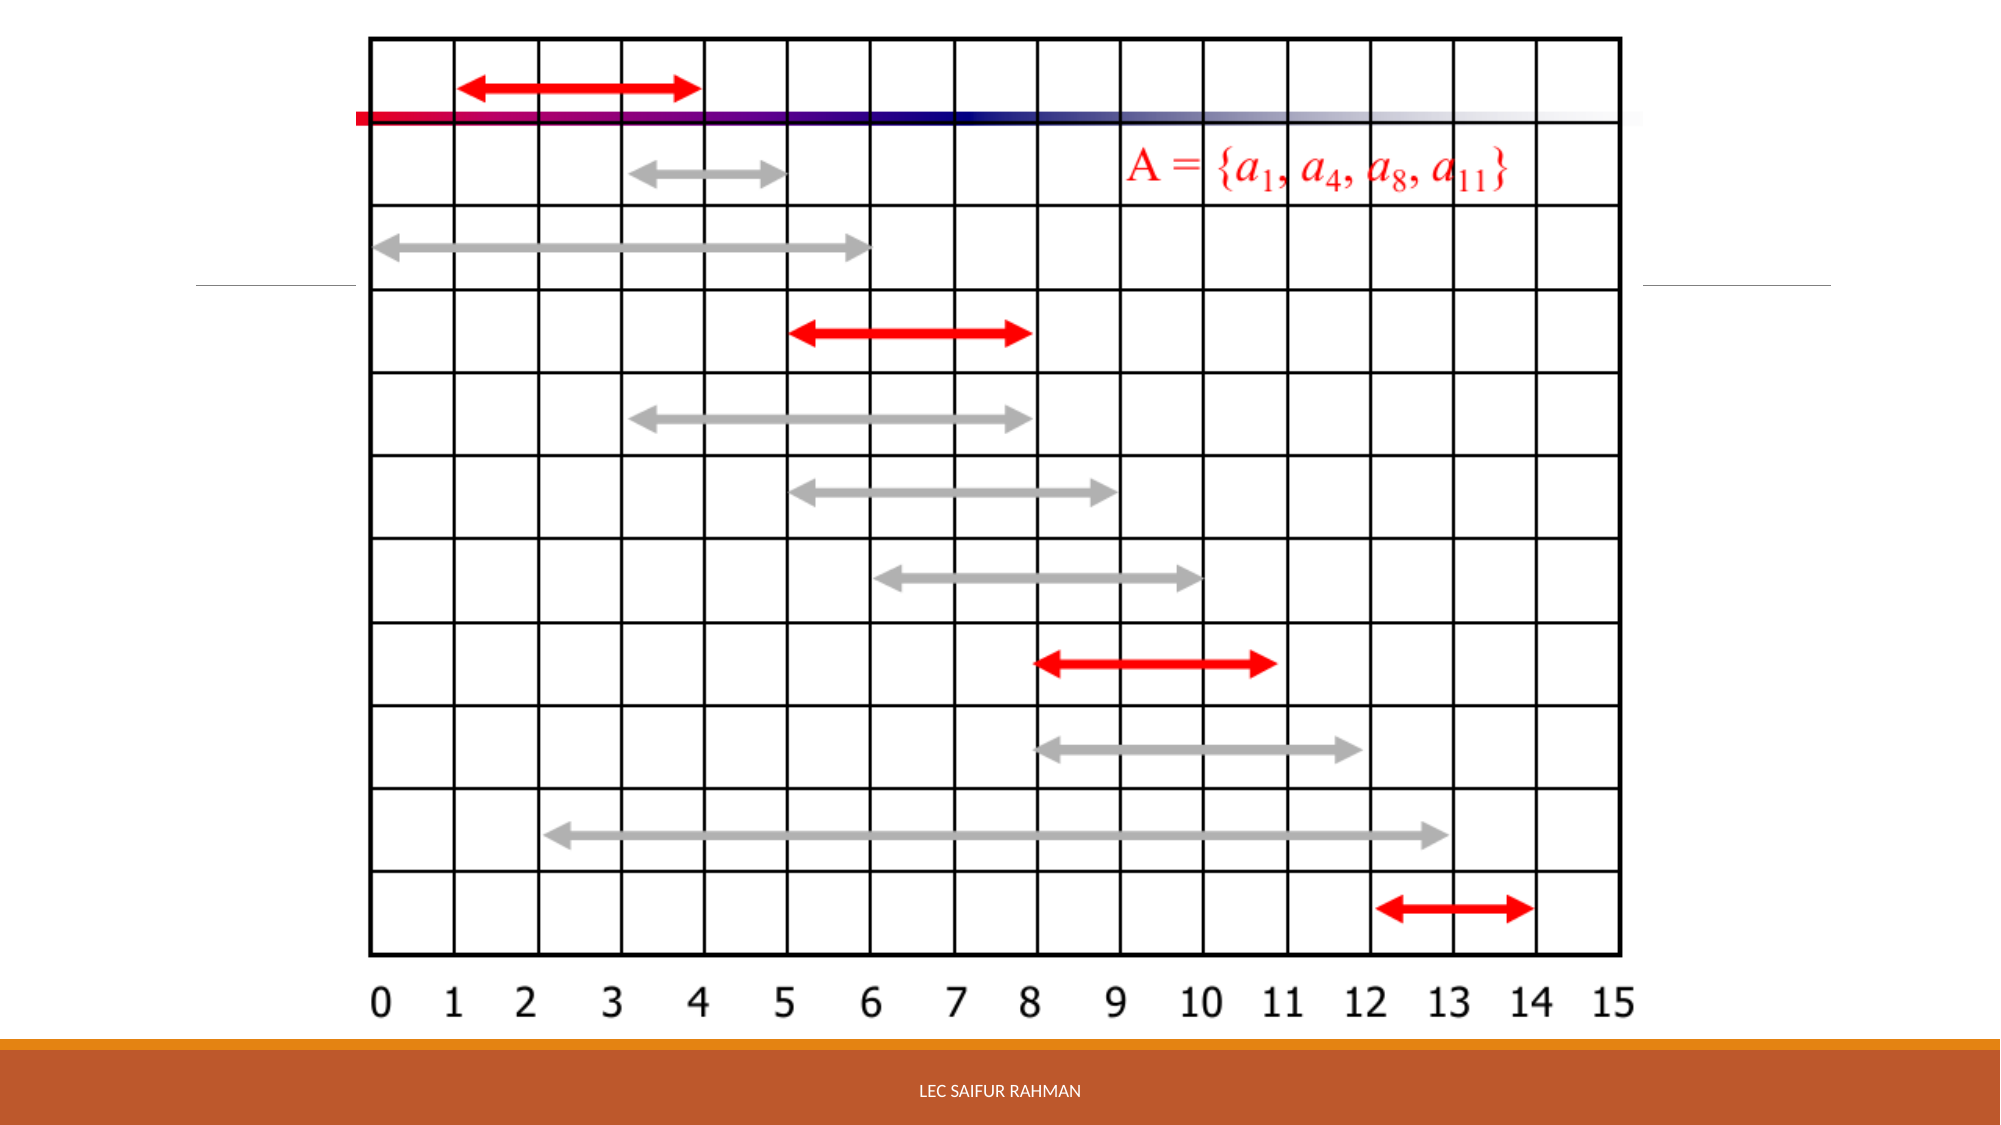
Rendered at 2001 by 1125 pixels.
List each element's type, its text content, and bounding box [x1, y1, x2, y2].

picture [356, 25, 1644, 1029]
footer Lec Saifur rahman [604, 1059, 1396, 1120]
